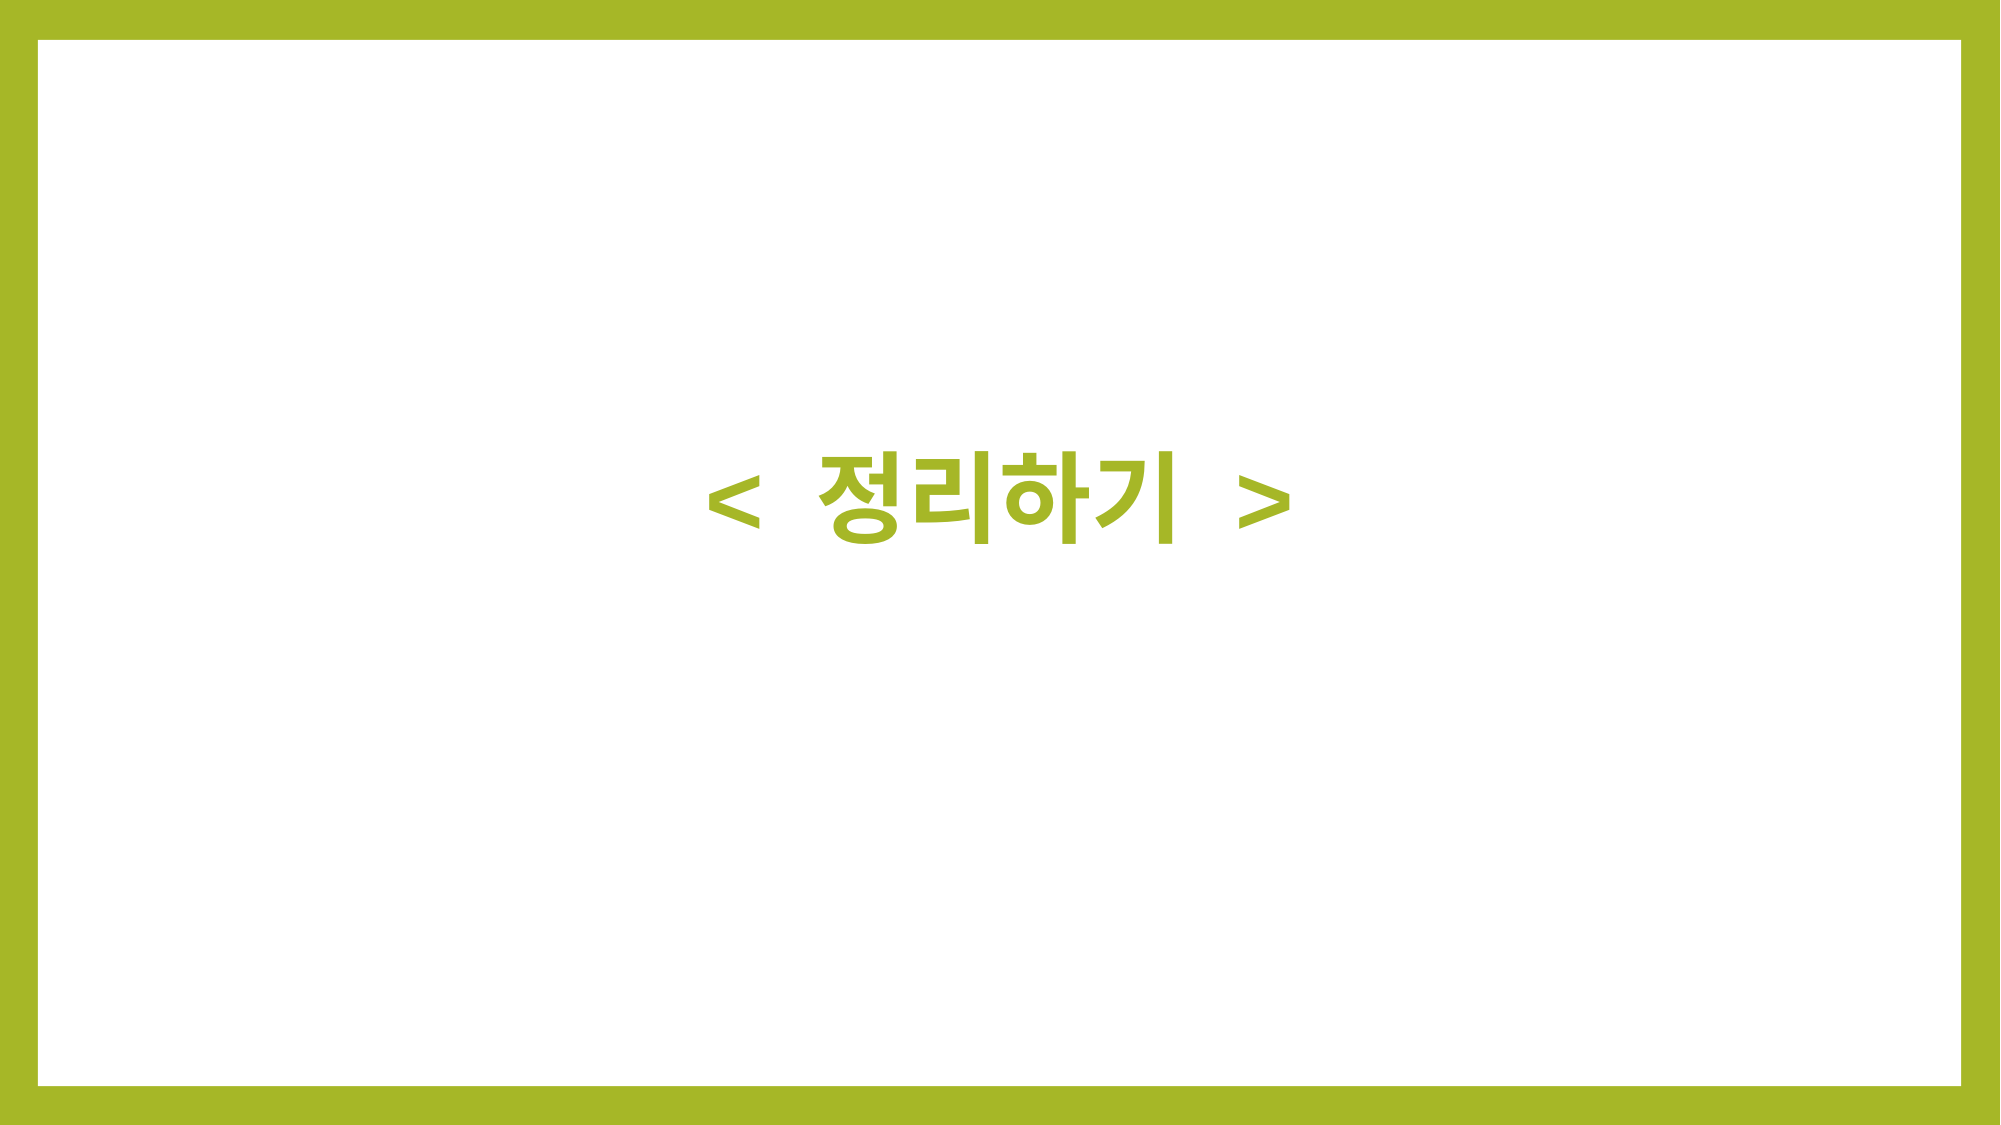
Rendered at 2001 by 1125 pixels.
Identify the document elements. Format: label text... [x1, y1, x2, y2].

text_box < 정리하기 > [186, 428, 1814, 563]
